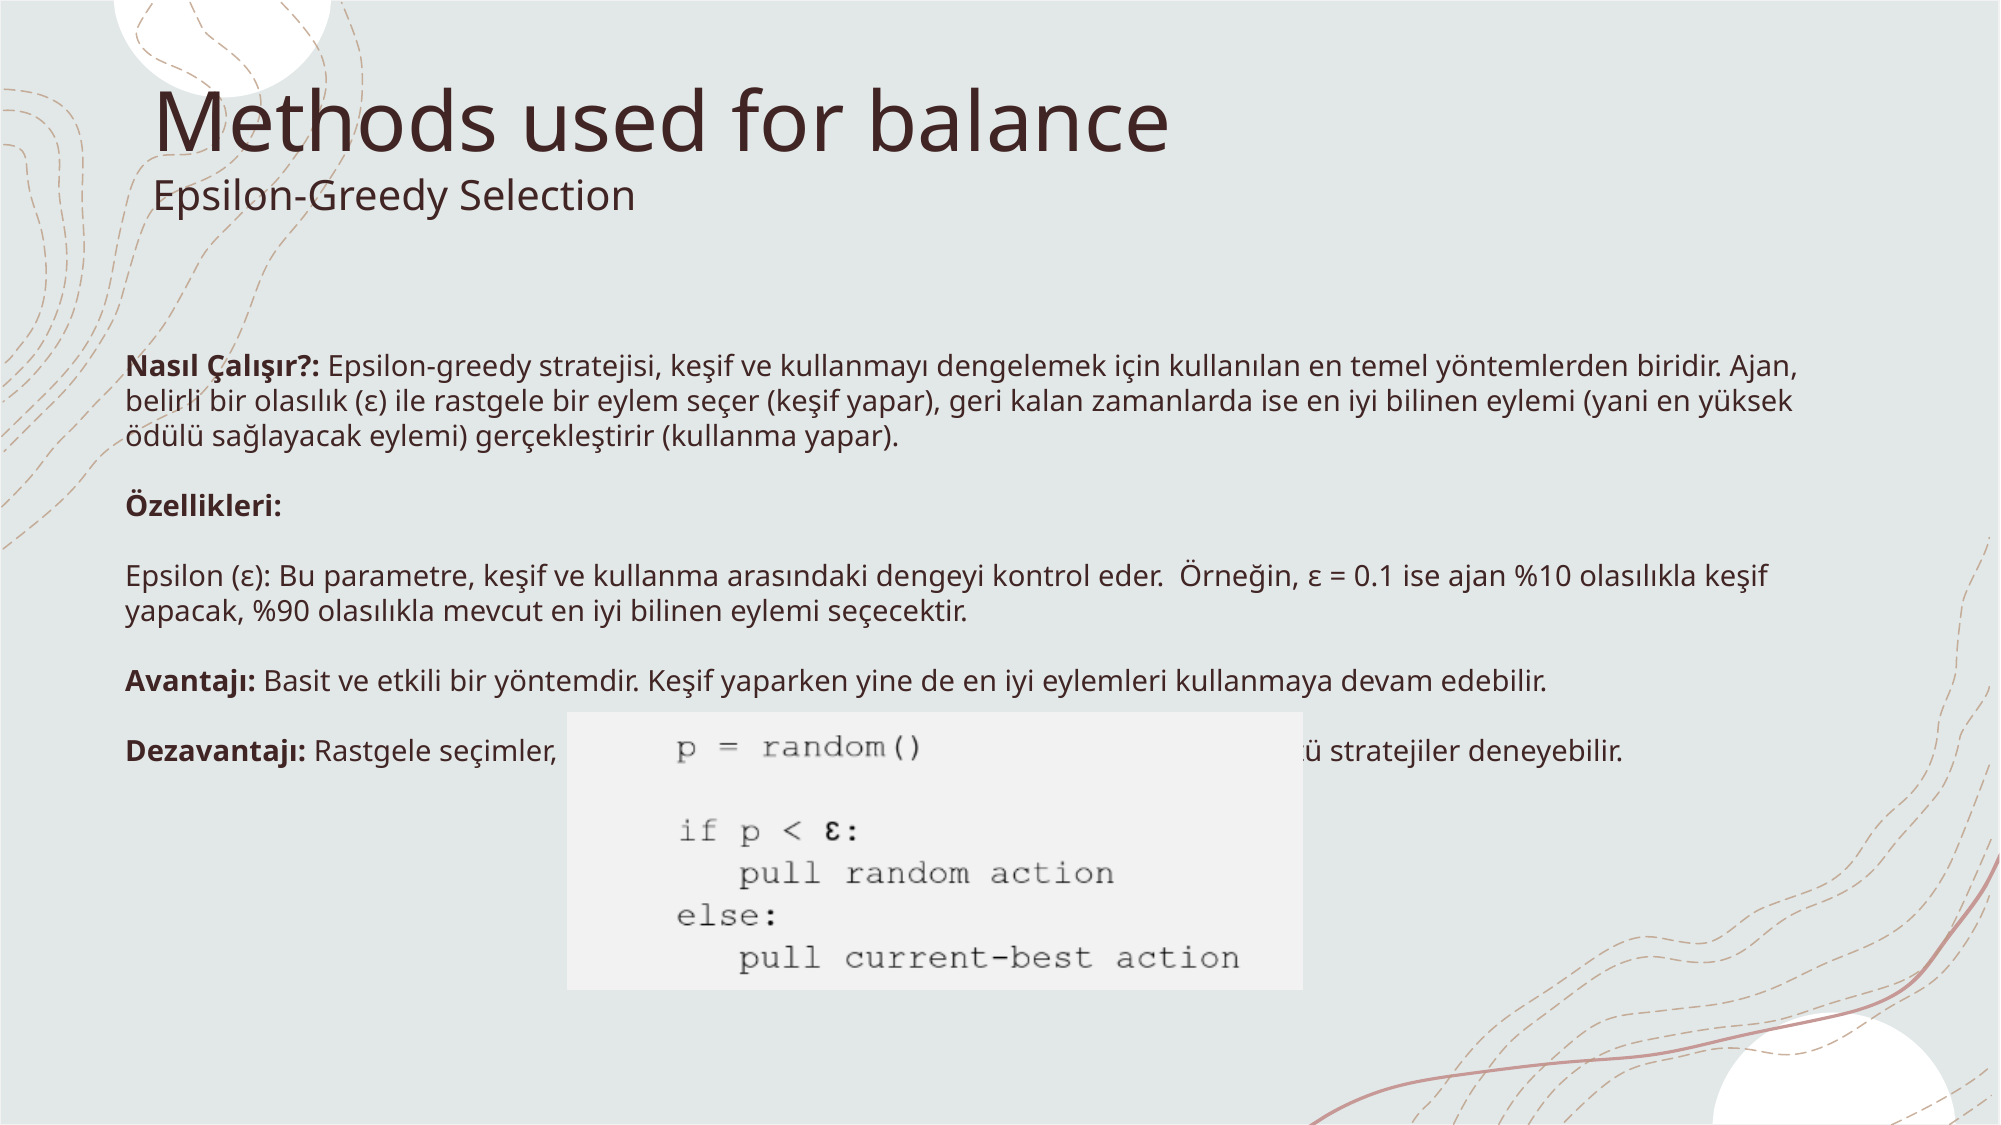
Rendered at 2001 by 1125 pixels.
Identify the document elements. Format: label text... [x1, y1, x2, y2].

title Methods used for balance Epsilon-Greedy Selection [137, 59, 1863, 227]
picture [567, 712, 1303, 990]
text_box [864, 190, 1964, 1113]
text_box Nasıl Çalışır?: Epsilon-greedy stratejisi, keşif ve kullanmayı dengelemek için kullanılan en temel yöntemlerden biridir. Ajan, belirli bir olasılık (ε) ile rastgele bir eylem seçer (keşif yapar), geri kalan zamanlarda ise en iyi bilinen eylemi (yani en yüksek ödülü sağlayacak eylemi) gerçekleştirir (kullanma yapar). Özellikleri: Epsilon (ε): Bu parametre, keşif ve kullanma arasındaki dengeyi kontrol eder. Örneğin, ε = 0.1 ise ajan %10 olasılıkla keşif yapacak, %90 olasılıkla mevcut en iyi bilinen eylemi seçecektir. Avantajı: Basit ve etkili bir yöntemdir. Keşif yaparken yine de en iyi eylemleri kullanmaya devam edebilir. Dezavantajı: Rastgele seçimler, bazen kötü sonuçlara yol açabilir ve keşif sırasında kötü stratejiler deneyebilir. [110, 339, 1824, 934]
